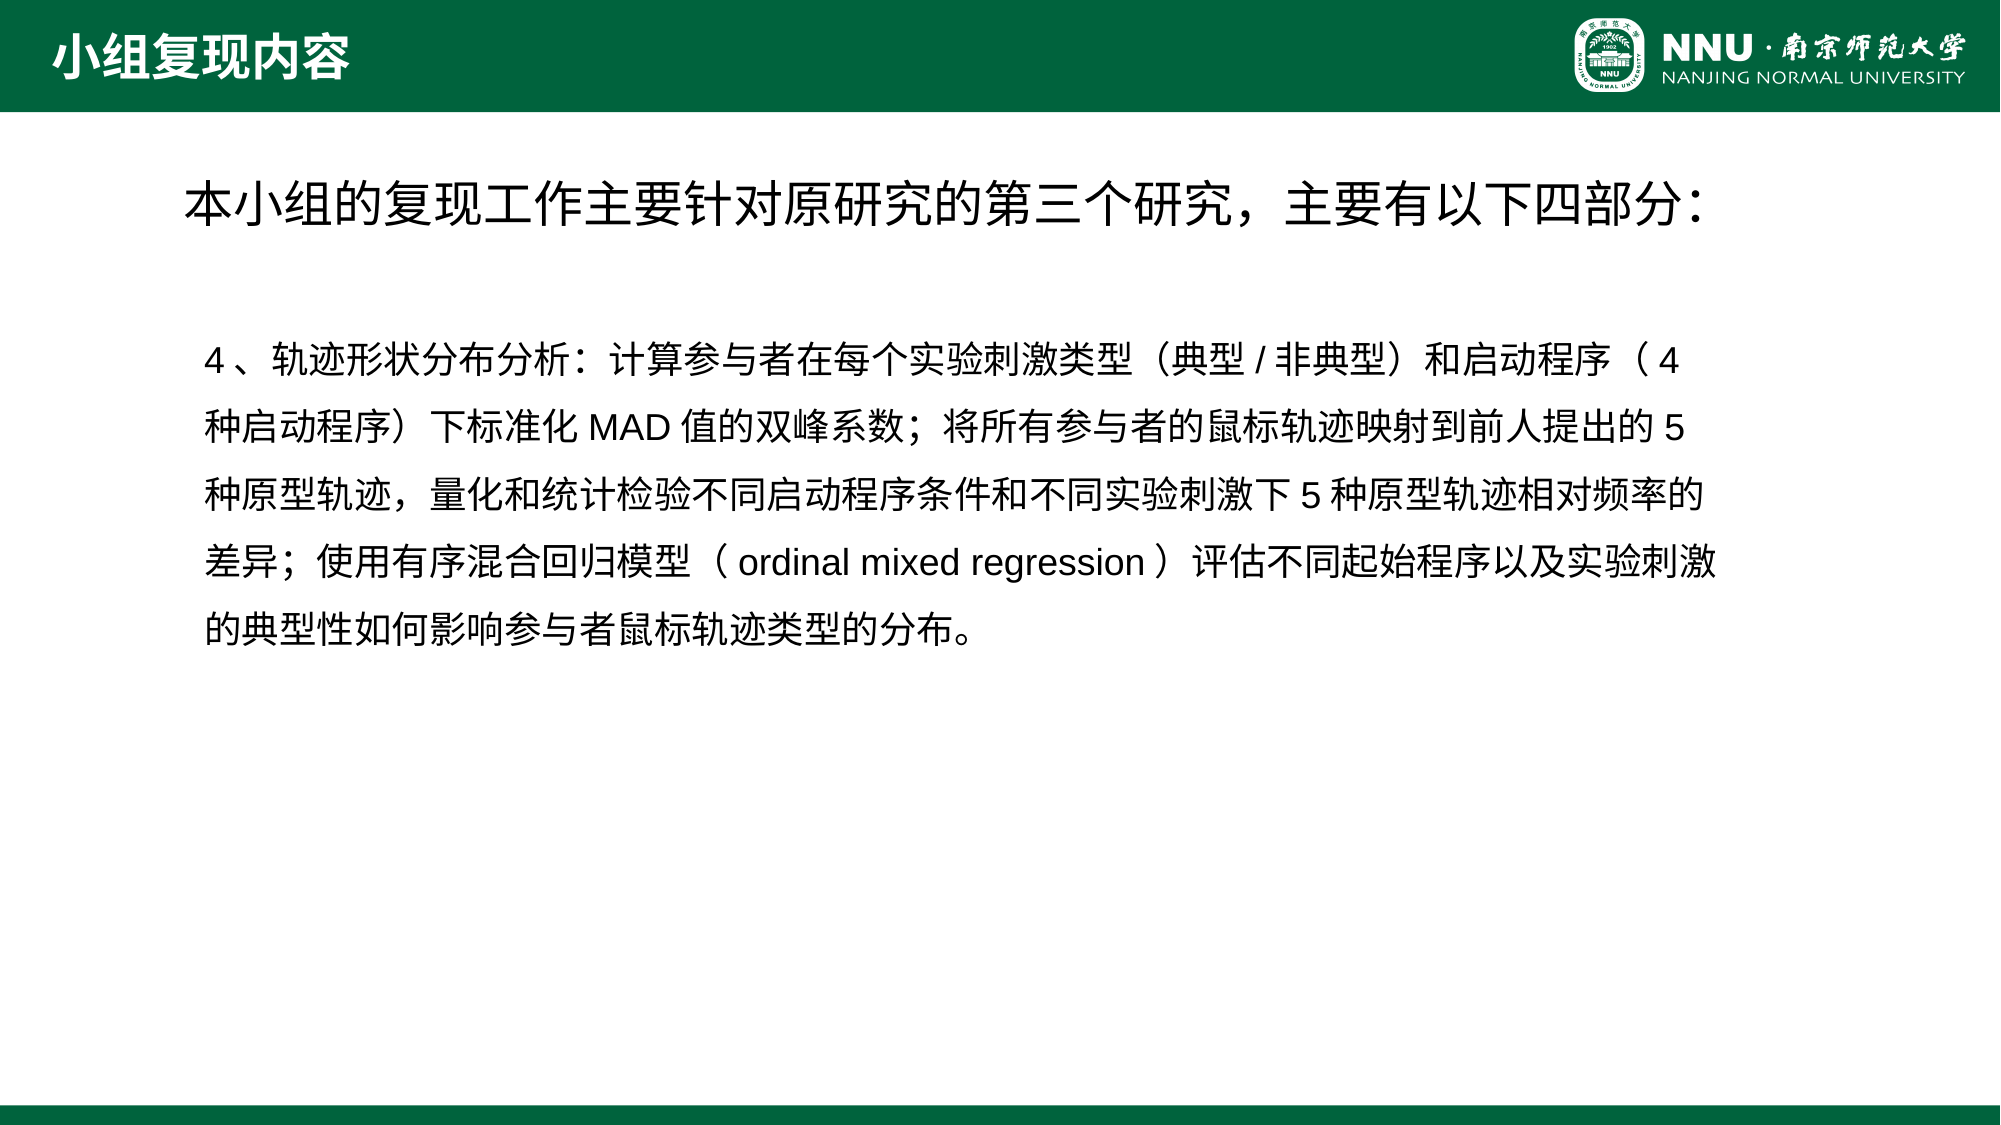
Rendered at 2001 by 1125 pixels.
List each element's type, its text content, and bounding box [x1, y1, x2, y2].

text_box 4、轨迹形状分布分析：计算参与者在每个实验刺激类型（典型/非典型）和启动程序（4种启动程序）下标准化MAD值的双峰系数；将所有参与者的鼠标轨迹映射到前人提出的5种原型轨迹，量化和统计检验不同启动程序条件和不同实验刺激下5种原型轨迹相对频率的差异；使用有序混合回归模型（ordinal mixed regression）评估不同起始程序以及实验刺激的典型性如何影响参与者鼠标轨迹类型的分布。 [189, 305, 1739, 658]
text_box 本小组的复现工作主要针对原研究的第三个研究，主要有以下四部分： [93, 165, 1900, 301]
text_box [0, 0, 1545, 113]
text_box 小组复现内容 [37, 17, 800, 93]
text_box [0, 1104, 2000, 1125]
picture [1545, 0, 2000, 225]
